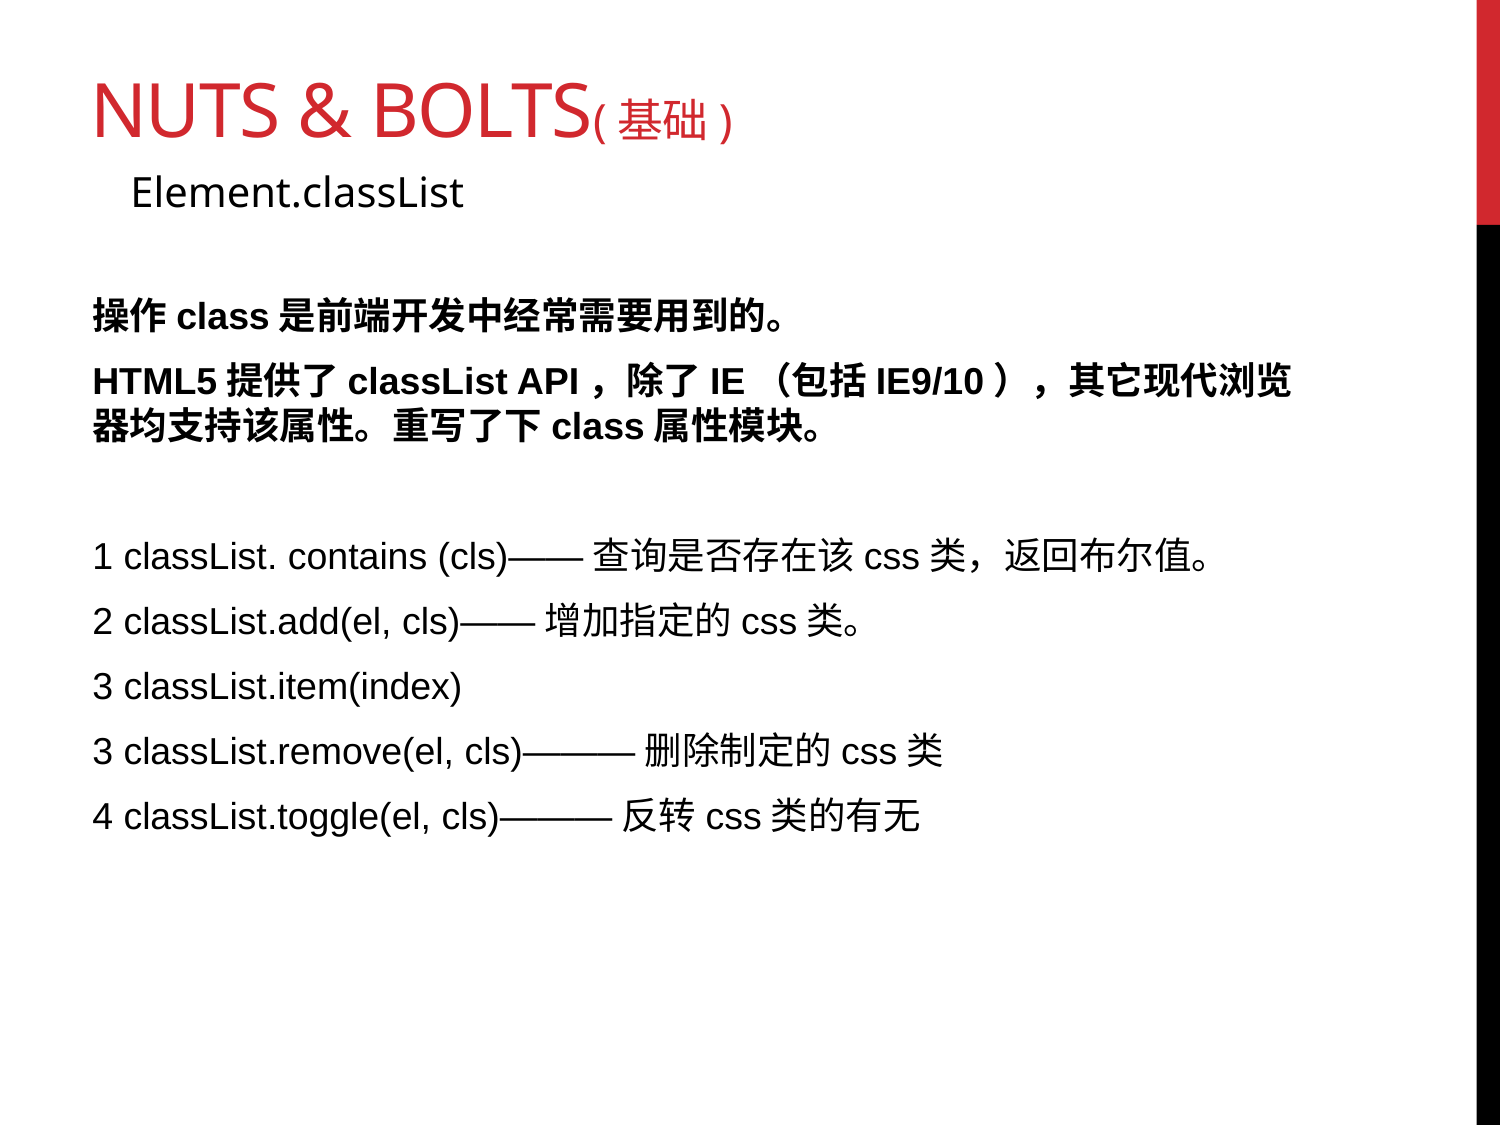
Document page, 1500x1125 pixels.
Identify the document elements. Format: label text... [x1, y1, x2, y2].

list 操作class是前端开发中经常需要用到的。 HTML5提供了classList API，除了IE（包括IE9/10），其它现代浏览器均支持该属性。重写了下class属性模块。 1 classList. contains (cls)——查询是否存在该css类，返回布尔值。 2 classList.add(el, cls)——增加指定的css类。 3 classList.item(index) 3 classList.remove(el, cls)———删除制定的css类 4 classList.toggle(el, cls)———反转css类的有无 [77, 284, 1322, 1068]
text_box Element.classList [115, 158, 480, 223]
title Nuts & Bolts(基础) [75, 25, 1135, 250]
